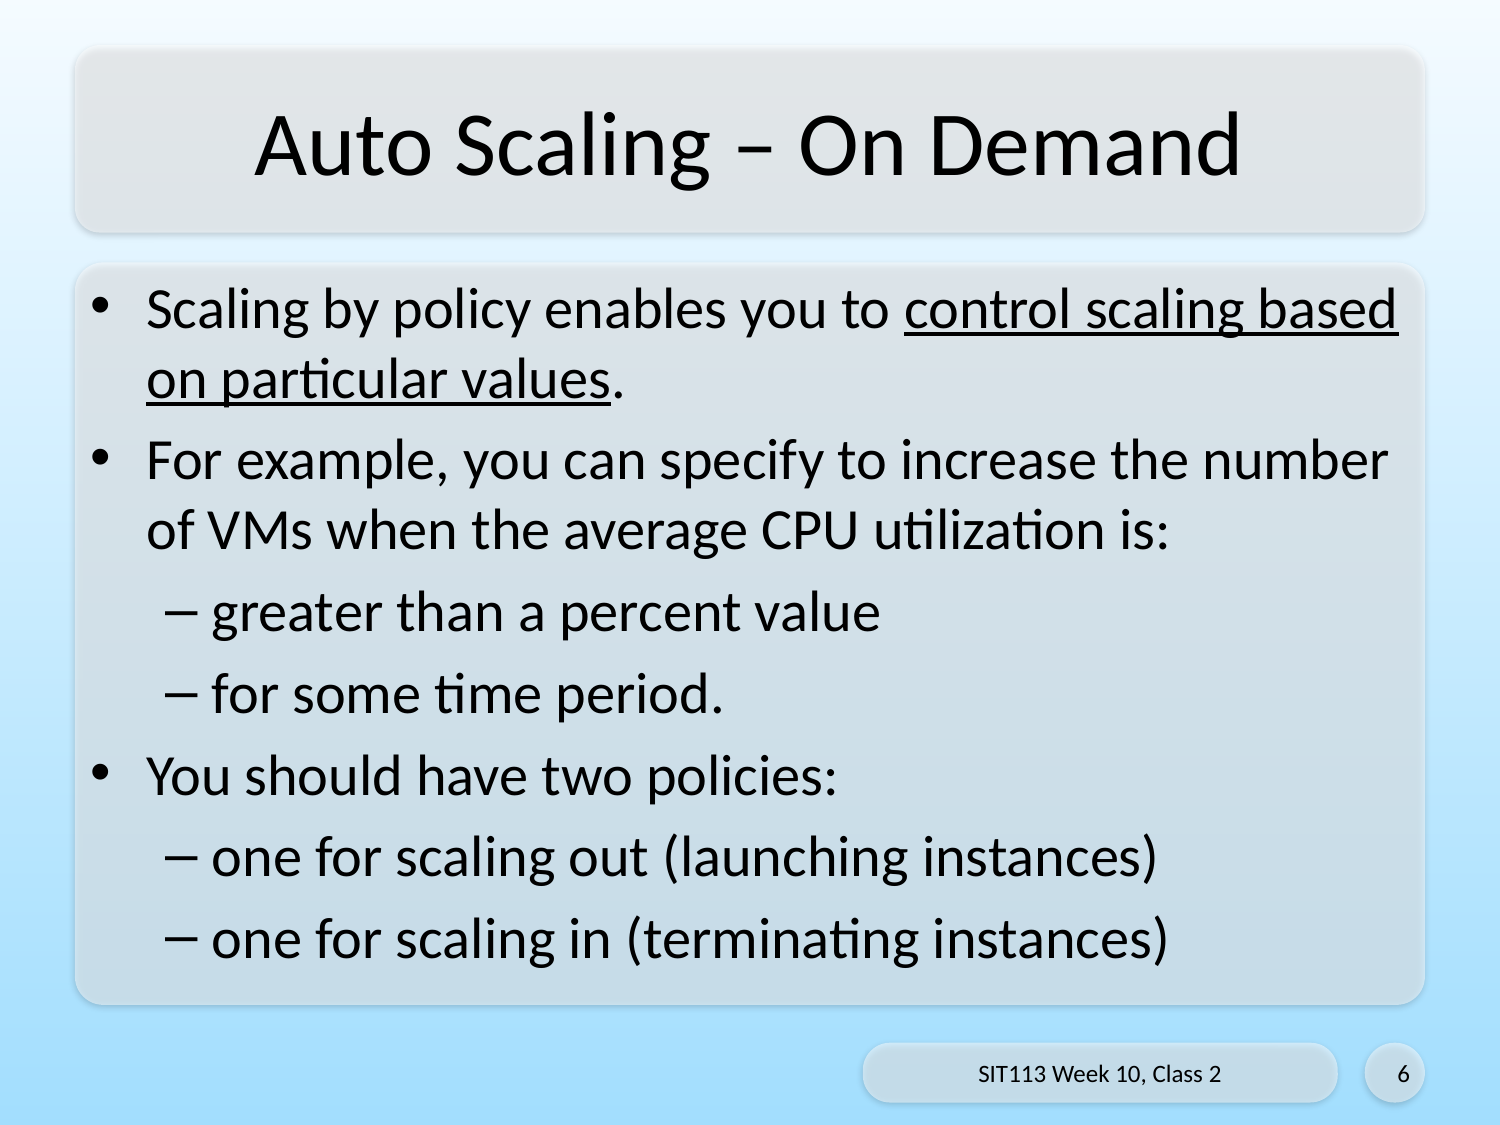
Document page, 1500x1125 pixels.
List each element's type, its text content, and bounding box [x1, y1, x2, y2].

list Scaling by policy enables you to control scaling based on particular values. For example, you can specify to increase the number of VMs when the average CPU utilization is: greater than a percent value for some time period. You should have two policies: one for scaling out (launching instances) one for scaling in (terminating instances) [75, 262, 1425, 1005]
footer SIT113 Week 10, Class 2 [862, 1042, 1338, 1103]
slide_number 6 [1364, 1042, 1425, 1103]
title Auto Scaling – On Demand [75, 45, 1425, 233]
